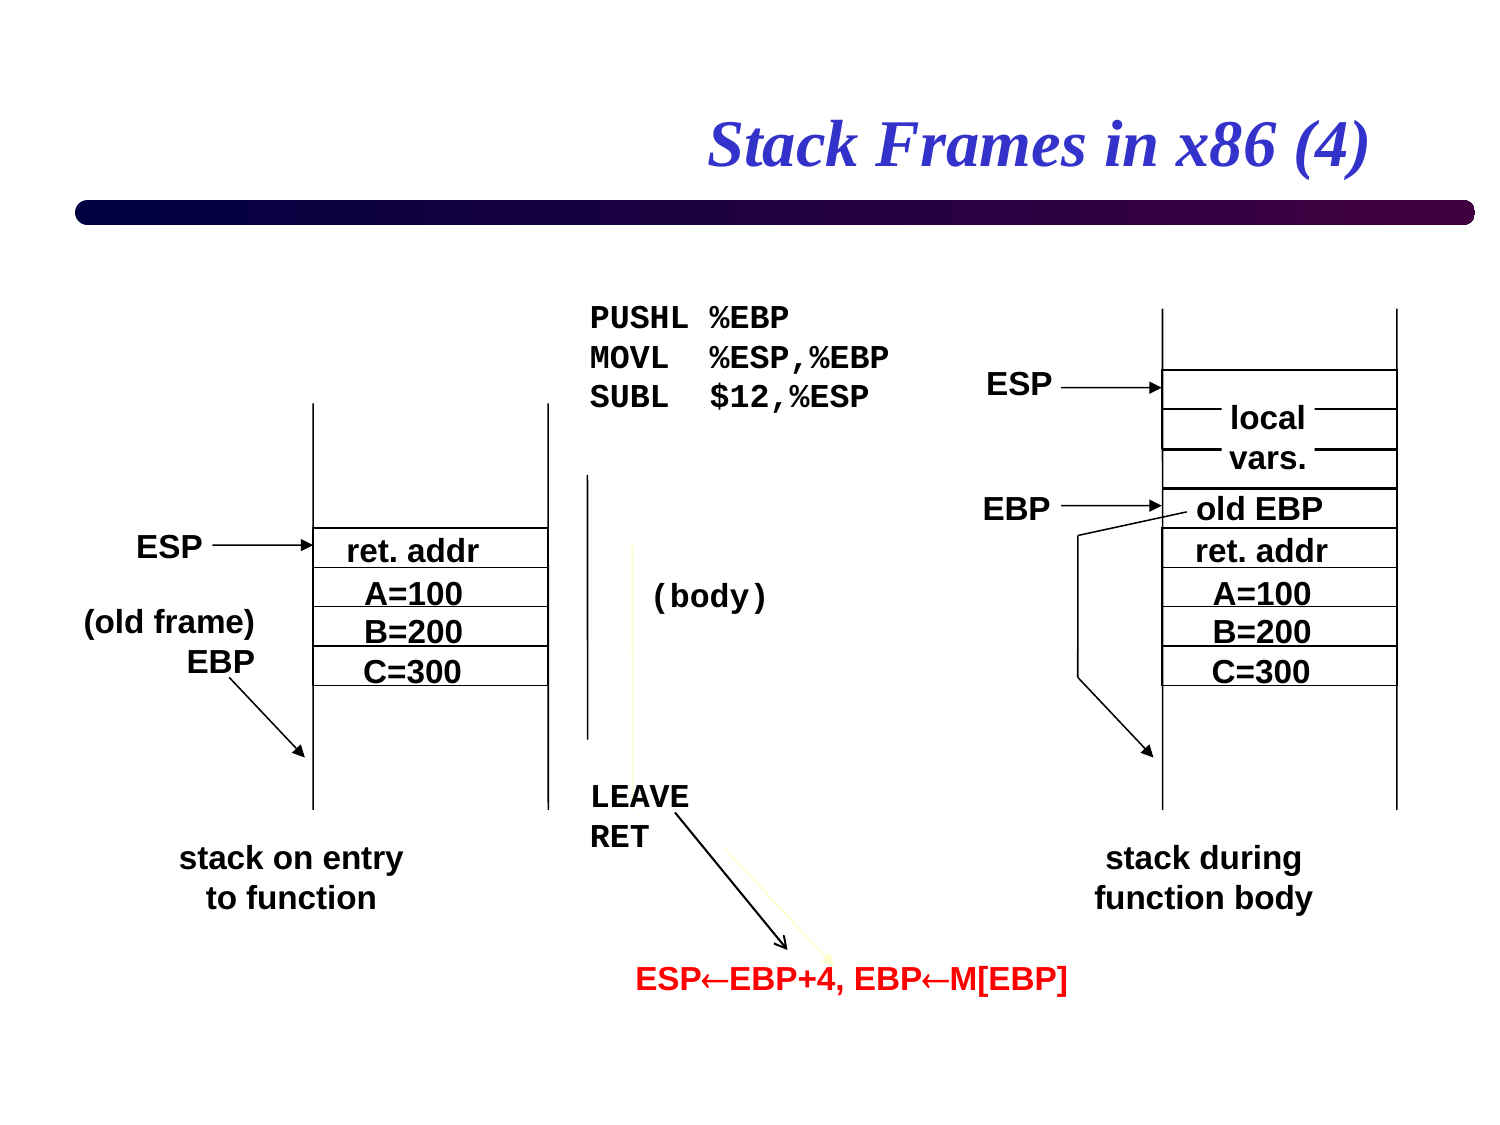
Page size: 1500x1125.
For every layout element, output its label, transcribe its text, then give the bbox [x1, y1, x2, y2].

text_box [1061, 499, 1156, 512]
text_box stack during function body [1079, 828, 1329, 924]
text_box (old frame) EBP [83, 599, 270, 680]
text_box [1161, 308, 1398, 810]
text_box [662, 824, 801, 938]
text_box ESP [135, 524, 218, 565]
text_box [312, 403, 549, 810]
text_box PUSHL %EBP MOVL %ESP,%EBP SUBL $12,%ESP (body) LEAVE RET [575, 287, 913, 1021]
text_box stack on entry to function [163, 828, 419, 924]
text_box EBP [982, 487, 1066, 528]
text_box [212, 538, 307, 552]
text_box ESPEBP+4, EBPM[EBP] [620, 949, 1083, 1005]
text_box [1061, 381, 1156, 394]
text_box [229, 677, 305, 758]
text_box [1078, 677, 1154, 758]
title Stack Frames in x86 (4) [112, 37, 1388, 188]
text_box ESP [985, 362, 1068, 403]
